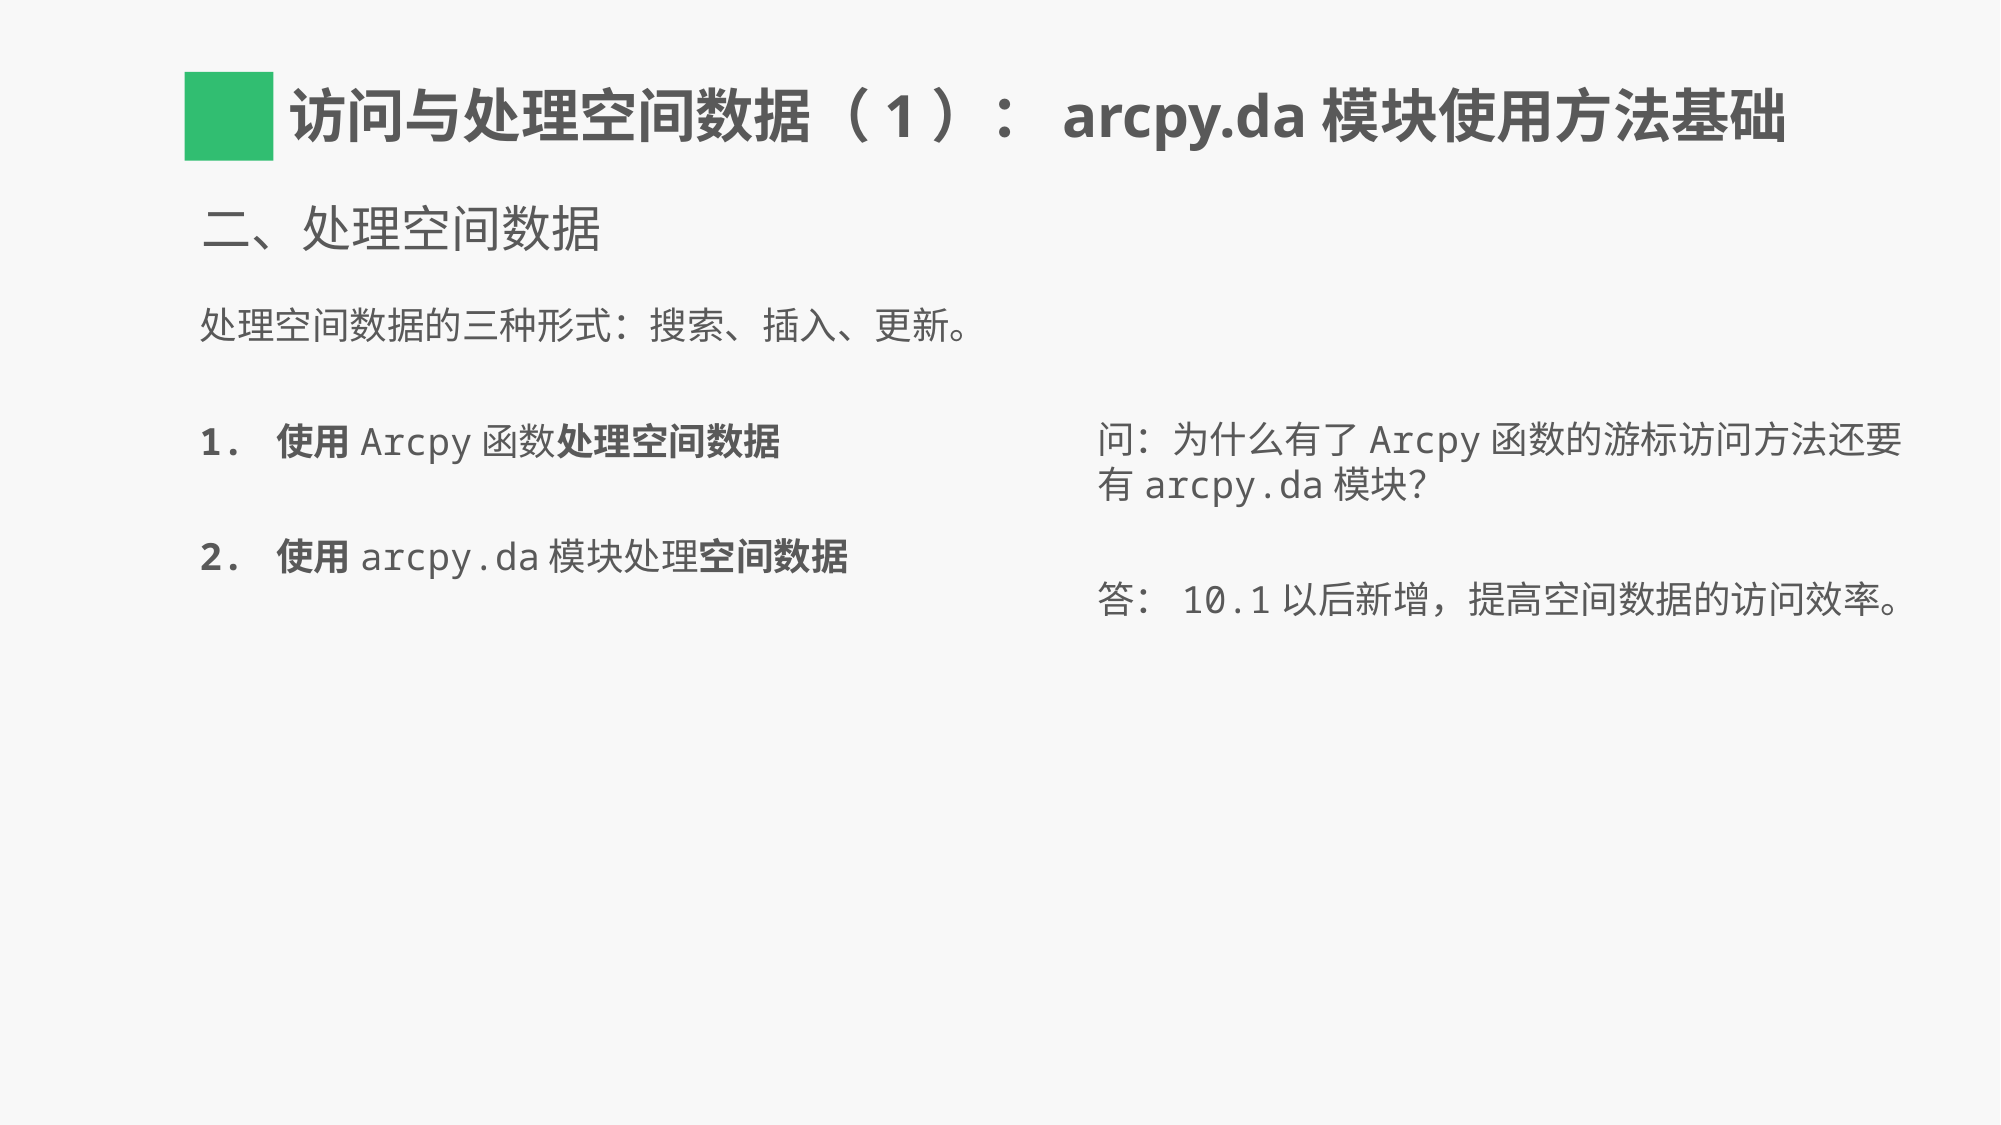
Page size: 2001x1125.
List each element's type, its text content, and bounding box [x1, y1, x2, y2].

text_box 处理空间数据的三种形式：搜索、插入、更新。 1. 使用Arcpy函数处理空间数据 2. 使用arcpy.da模块处理空间数据 [184, 295, 1024, 585]
text_box 二、处理空间数据 [187, 190, 617, 266]
text_box 问：为什么有了Arcpy函数的游标访问方法还要有arcpy.da模块？ 答：10.1以后新增，提高空间数据的访问效率。 [1082, 408, 1928, 629]
